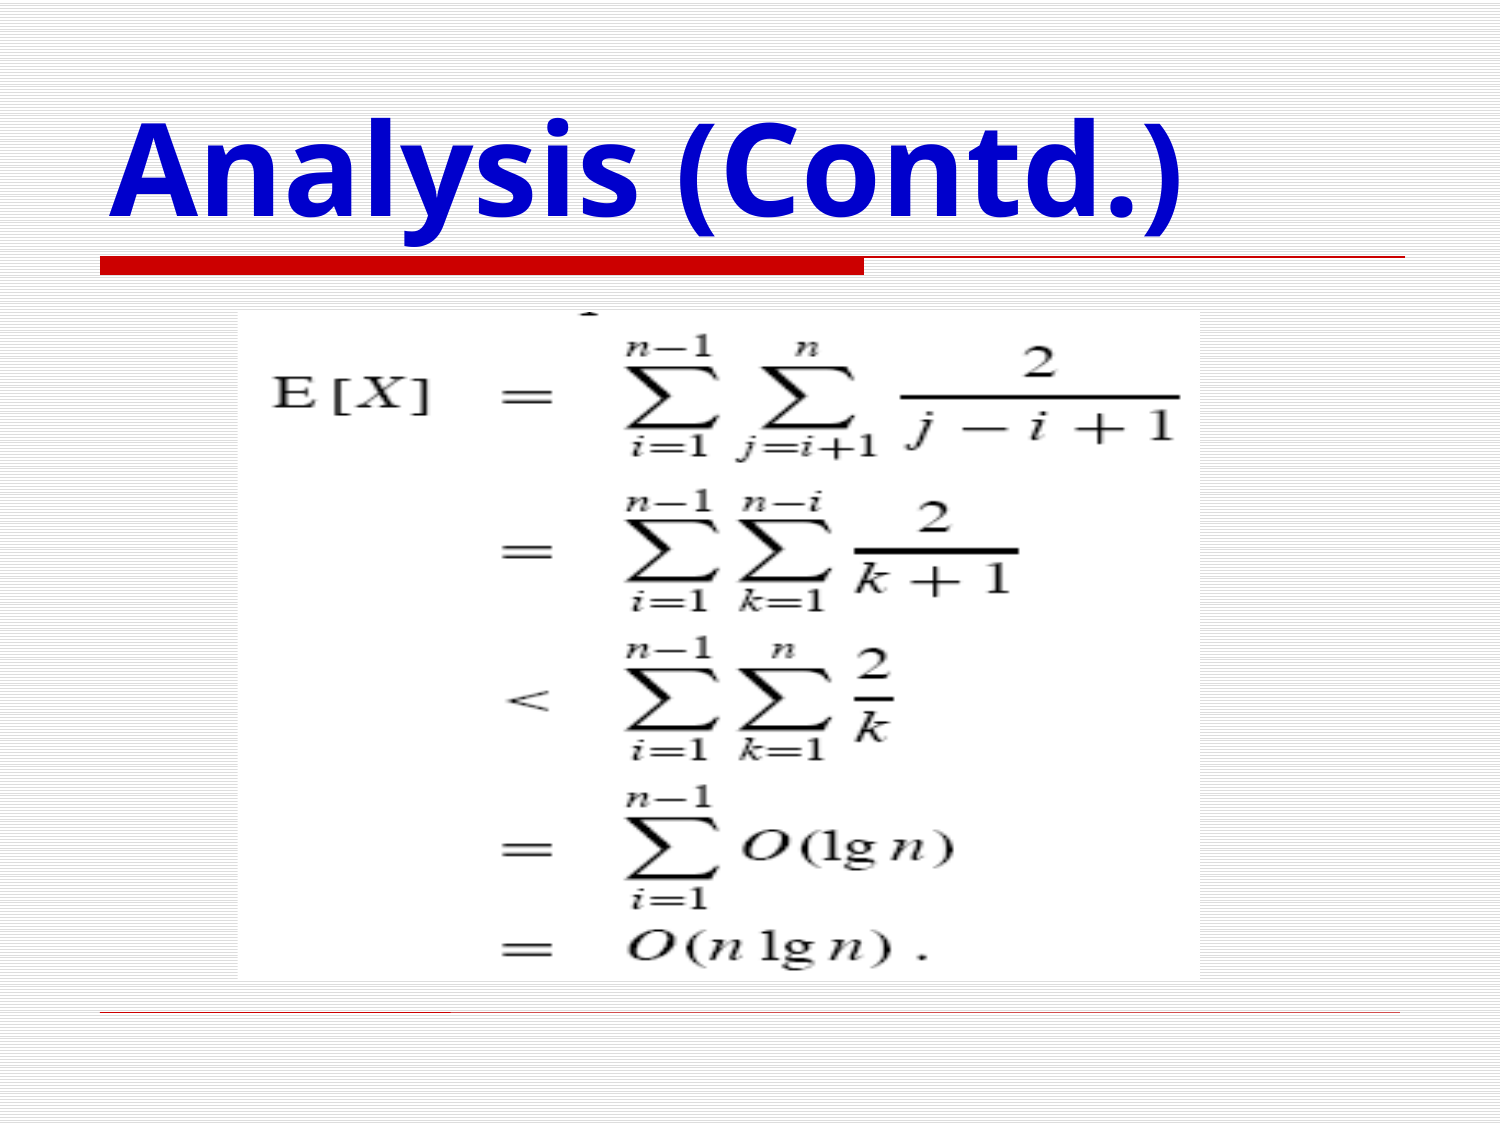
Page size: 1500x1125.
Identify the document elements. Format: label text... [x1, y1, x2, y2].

picture [237, 312, 1200, 979]
title Analysis (Contd.) [94, 50, 1407, 250]
